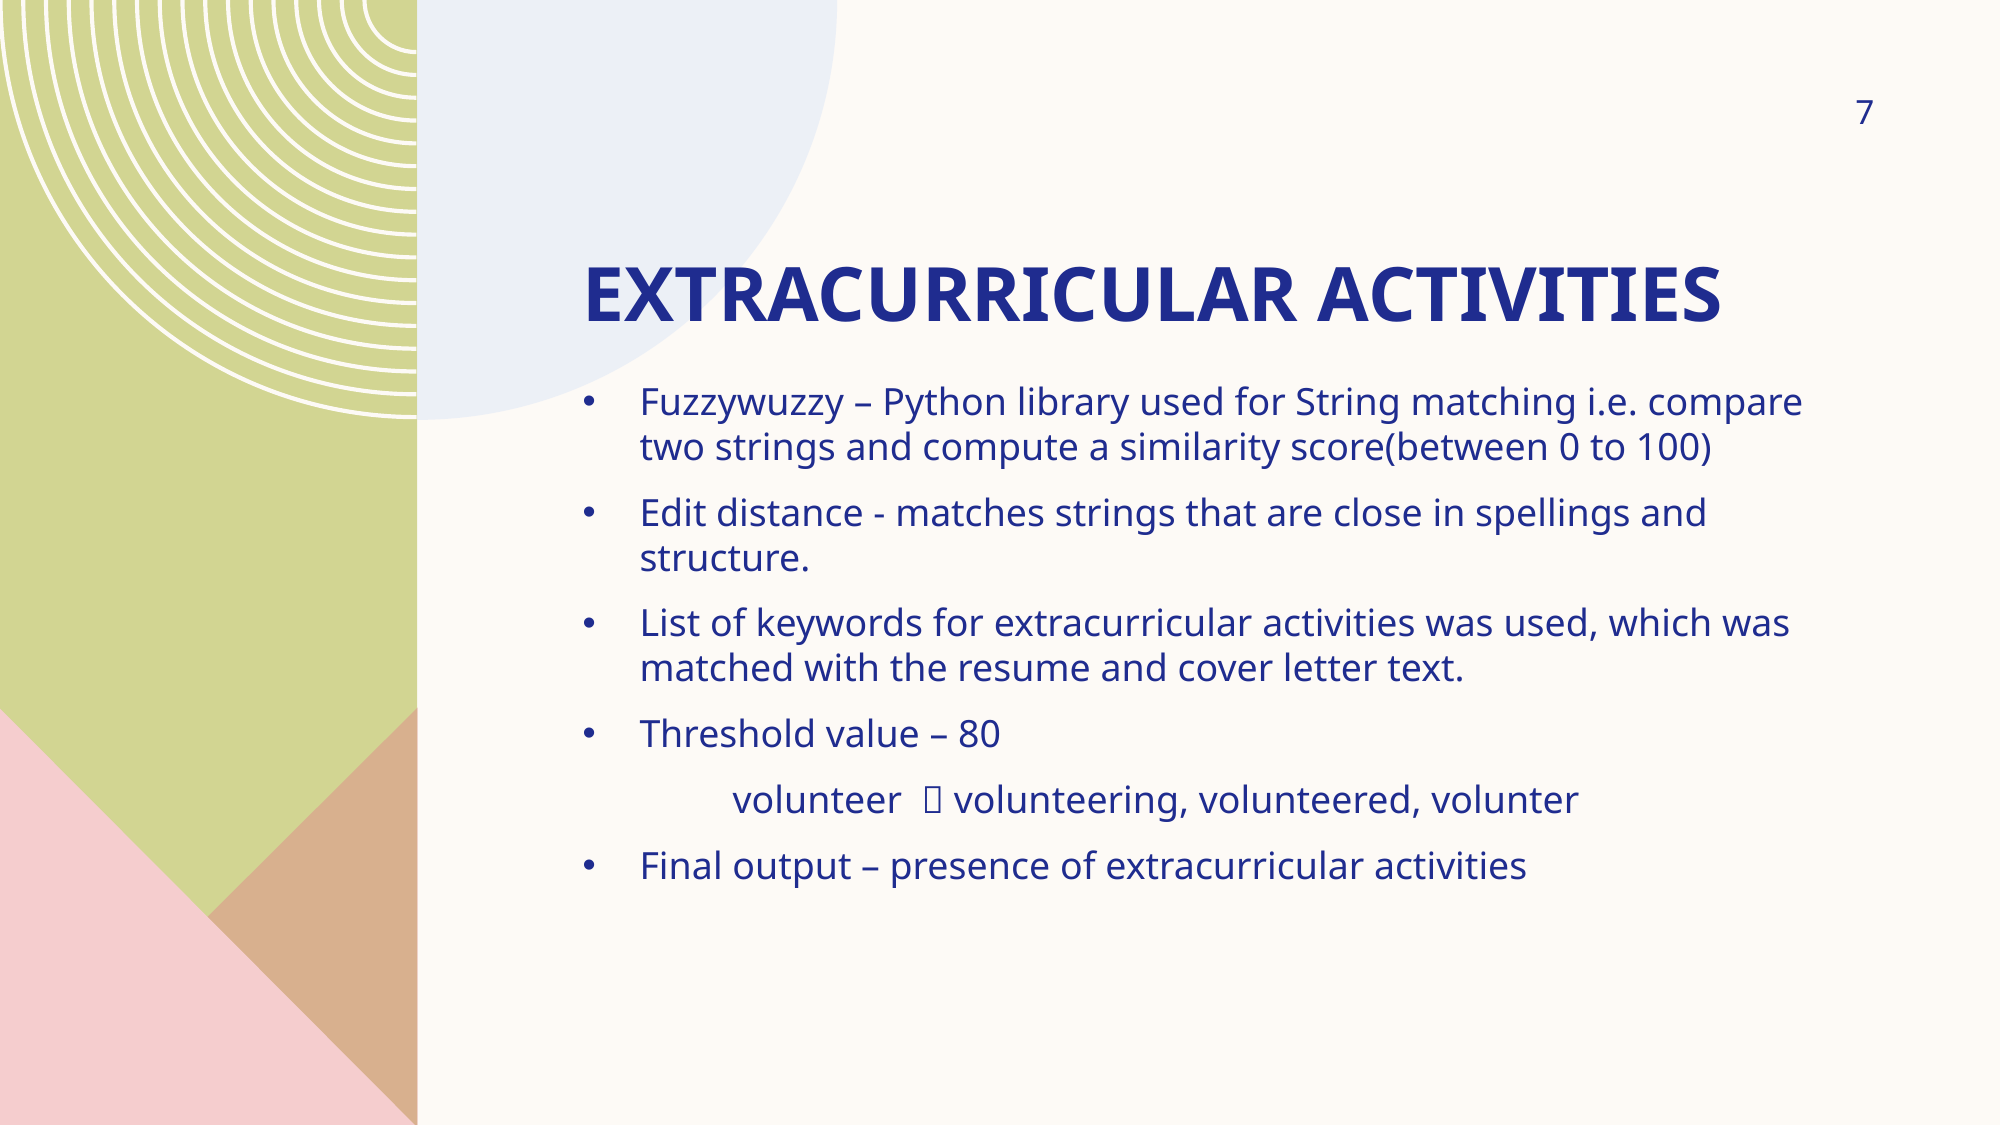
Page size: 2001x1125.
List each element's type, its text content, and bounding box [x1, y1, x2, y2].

title extracurricular activities [567, 173, 1875, 337]
list Fuzzywuzzy – Python library used for String matching i.e. compare two strings and compute a similarity score(between 0 to 100) Edit distance - matches strings that are close in spellings and structure. List of keywords for extracurricular activities was used, which was matched with the resume and cover letter text. Threshold value – 80 volunteer  volunteering, volunteered, volunter Final output – presence of extracurricular activities [567, 377, 1875, 952]
slide_number 7 [1699, 75, 1875, 153]
